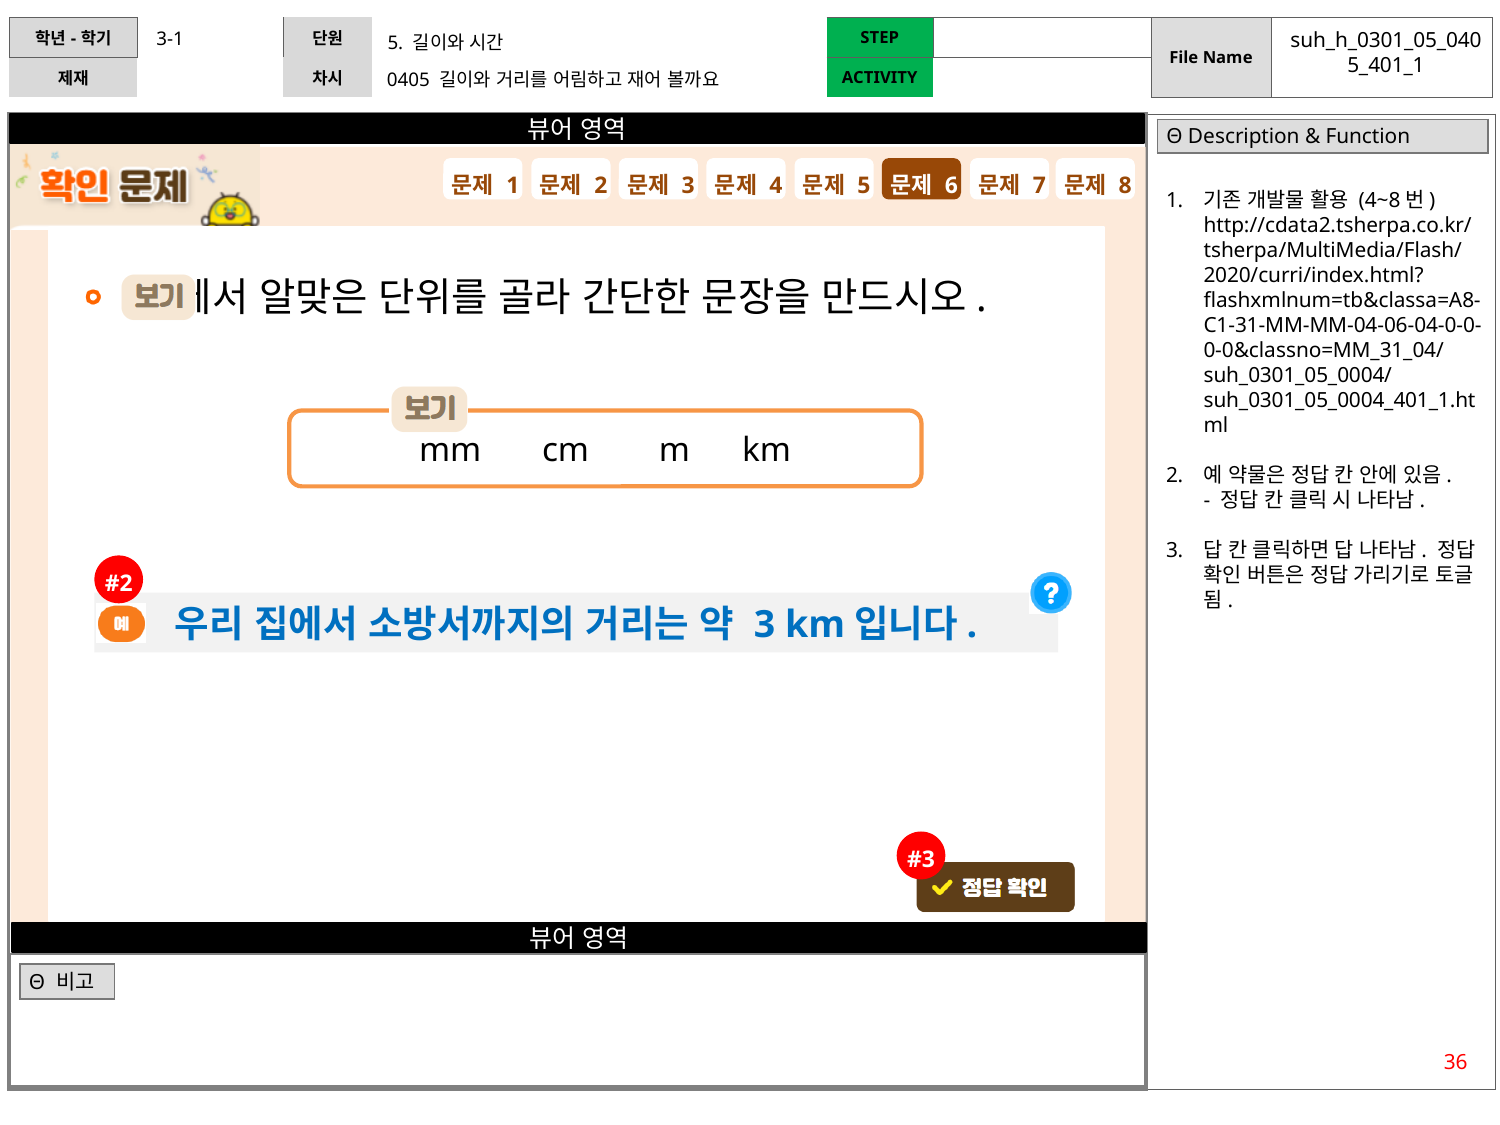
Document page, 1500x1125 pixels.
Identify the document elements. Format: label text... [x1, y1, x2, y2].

picture [10, 144, 260, 230]
text_box 3-1 [141, 18, 284, 55]
picture [82, 285, 103, 307]
text_box 에서 알맞은 단위를 골라 간단한 문장을 만드시오. [107, 264, 1087, 327]
picture [389, 383, 468, 434]
text_box 문제 3 [635, 149, 722, 205]
text_box mm cm m km [287, 408, 924, 489]
text_box #3 [894, 829, 948, 879]
table_header Θ Description & Function [1158, 120, 1487, 152]
text_box 문제 2 [546, 149, 635, 205]
text_box 우리 집에서 소방서까지의 거리는 약 3 km입니다. [94, 592, 1059, 653]
text_box 문제 4 [722, 149, 810, 205]
picture [119, 271, 197, 321]
text_box 문제 5 [810, 149, 898, 205]
text_box 5. 길이와 시간 [372, 23, 828, 48]
text_box 문제 1 [436, 149, 546, 205]
text_box 기존 개발물 활용 (4~8번) http://cdata2.tsherpa.co.kr/tsherpa/MultiMedia/Flash/2020/curri/index.html?flashxmlnum=tb&classa=A8-C1-31-MM-MM-04-06-04-0-0-0-0&classno=MM_31_04/suh_0301_05_0004/suh_0301_05_0004_401_1.html 예 약물은 정답 칸 안에 있음. - 정답 칸 클릭 시 나타남. 답 칸 클릭하면 답 나타남. 정답 확인 버튼은 정답 가리기로 토글 됨. [1151, 179, 1500, 619]
text_box 0405 길이와 거리를 어림하고 재어 볼까요 [372, 60, 821, 96]
text_box 문제 7 [985, 149, 1049, 205]
text_box #2 [92, 553, 146, 601]
text_box 문제 6 [898, 149, 985, 205]
text_box suh_h_0301_05_0405_401_1 [1271, 18, 1500, 84]
picture [915, 858, 1078, 913]
picture [96, 603, 146, 643]
text_box 문제 8 [1049, 149, 1159, 205]
picture [1029, 571, 1072, 614]
